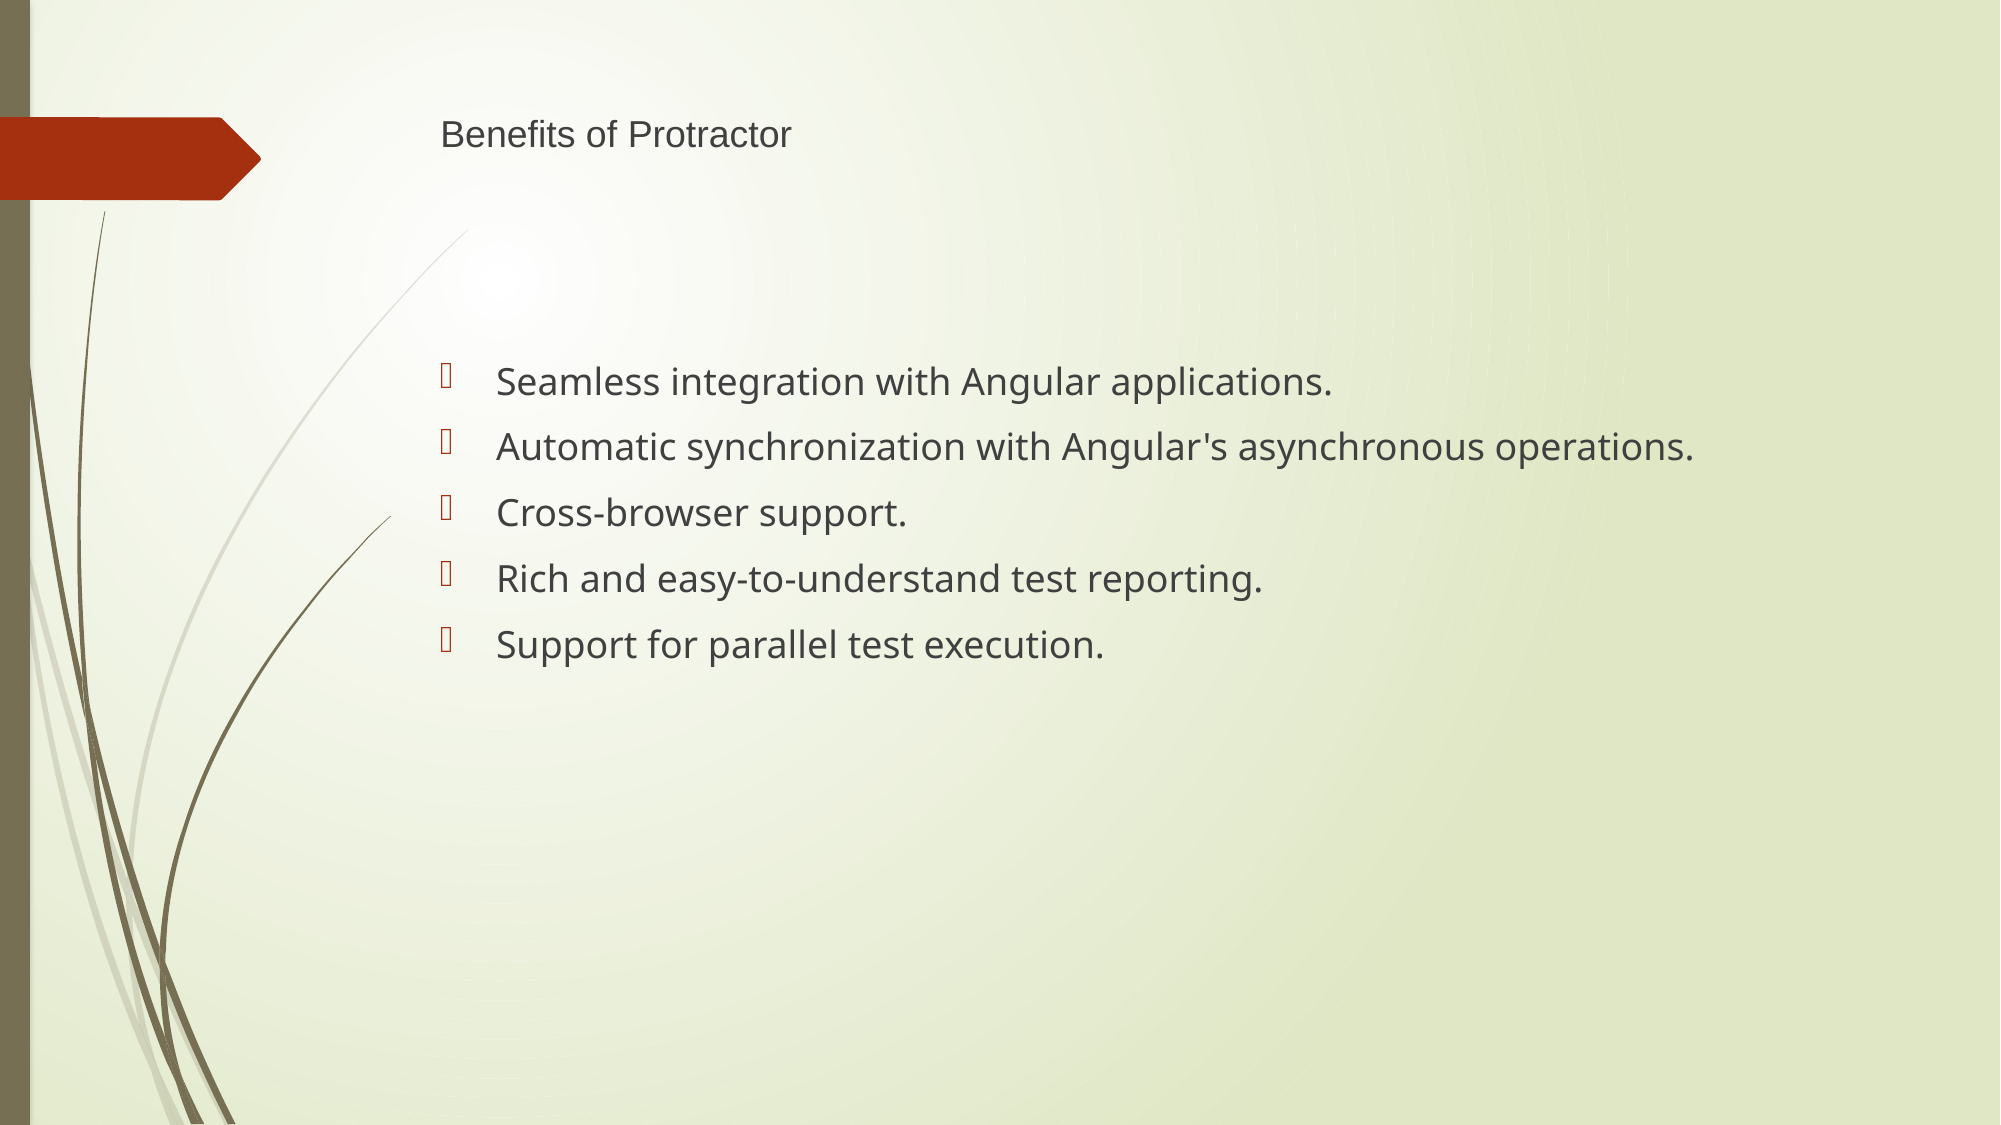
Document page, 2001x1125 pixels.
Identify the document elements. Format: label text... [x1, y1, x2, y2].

title Benefits of Protractor [425, 102, 1888, 313]
list Seamless integration with Angular applications. Automatic synchronization with Angular's asynchronous operations. Cross-browser support. Rich and easy-to-understand test reporting. Support for parallel test execution. [424, 350, 1888, 970]
